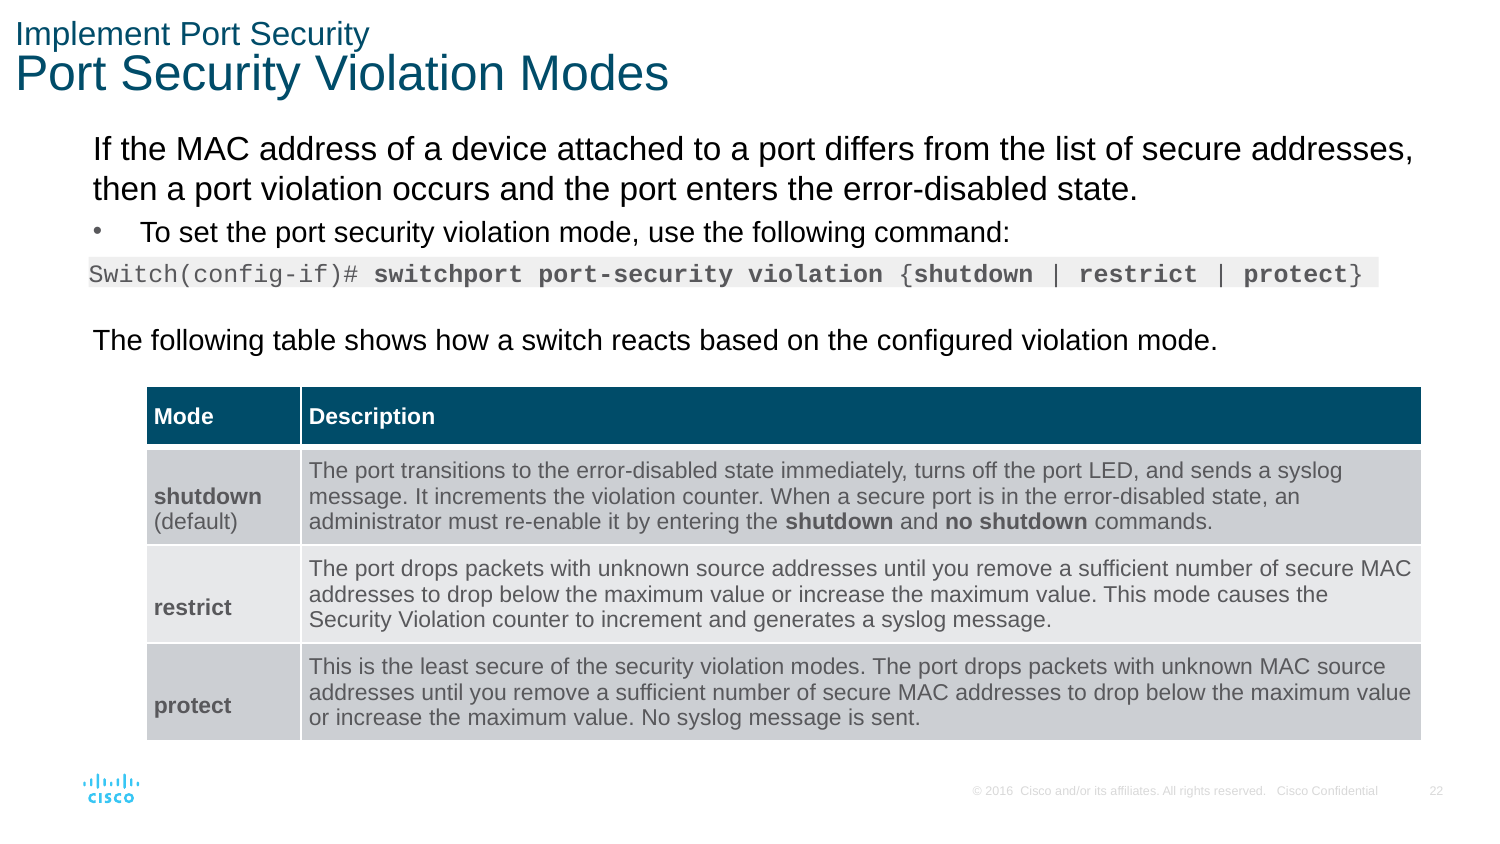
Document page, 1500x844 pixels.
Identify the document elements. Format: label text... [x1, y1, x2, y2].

title Implement Port Security Port Security Violation Modes [0, 0, 1369, 121]
list If the MAC address of a device attached to a port differs from the list of secure addresses, then a port violation occurs and the port enters the error-disabled state. To set the port security violation mode, use the following command: [77, 120, 1437, 257]
text_box The following table shows how a switch reacts based on the configured violation mode. [77, 268, 1460, 399]
table_cell restrict [147, 546, 300, 642]
table_cell This is the least secure of the security violation modes. The port drops packets with unknown MAC source addresses until you remove a sufficient number of secure MAC addresses to drop below the maximum value or increase the maximum value. No syslog message is sent. [302, 644, 1421, 740]
table_header Description [302, 399, 1421, 444]
table_header Mode [147, 399, 300, 444]
table_cell protect [147, 644, 300, 740]
table_cell shutdown (default) [147, 450, 300, 544]
table_cell The port drops packets with unknown source addresses until you remove a sufficient number of secure MAC addresses to drop below the maximum value or increase the maximum value. This mode causes the Security Violation counter to increment and generates a syslog message. [302, 546, 1421, 642]
text_box Switch(config-if)# switchport port-security violation {shutdown | restrict | protect} [88, 256, 1379, 268]
table_cell The port transitions to the error-disabled state immediately, turns off the port LED, and sends a syslog message. It increments the violation counter. When a secure port is in the error-disabled state, an administrator must re-enable it by entering the shutdown and no shutdown commands. [302, 450, 1421, 544]
